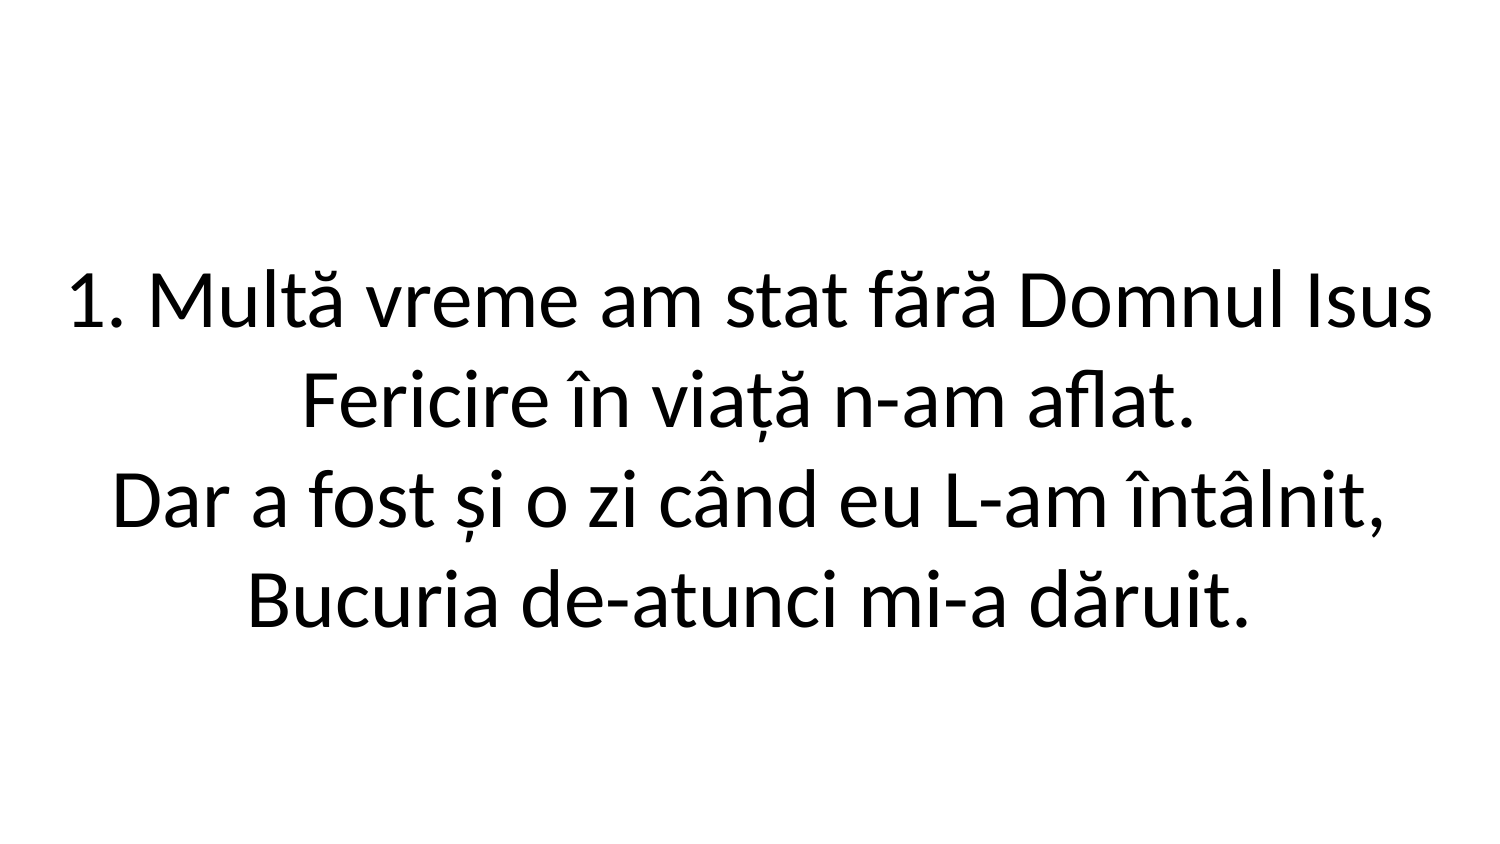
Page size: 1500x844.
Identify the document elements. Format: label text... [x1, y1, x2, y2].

text_box 1. Multă vreme am stat fără Domnul Isus Fericire în viață n-am aflat. Dar a fost și o zi când eu L-am întâlnit, Bucuria de-atunci mi-a dăruit. [49, 192, 1451, 652]
